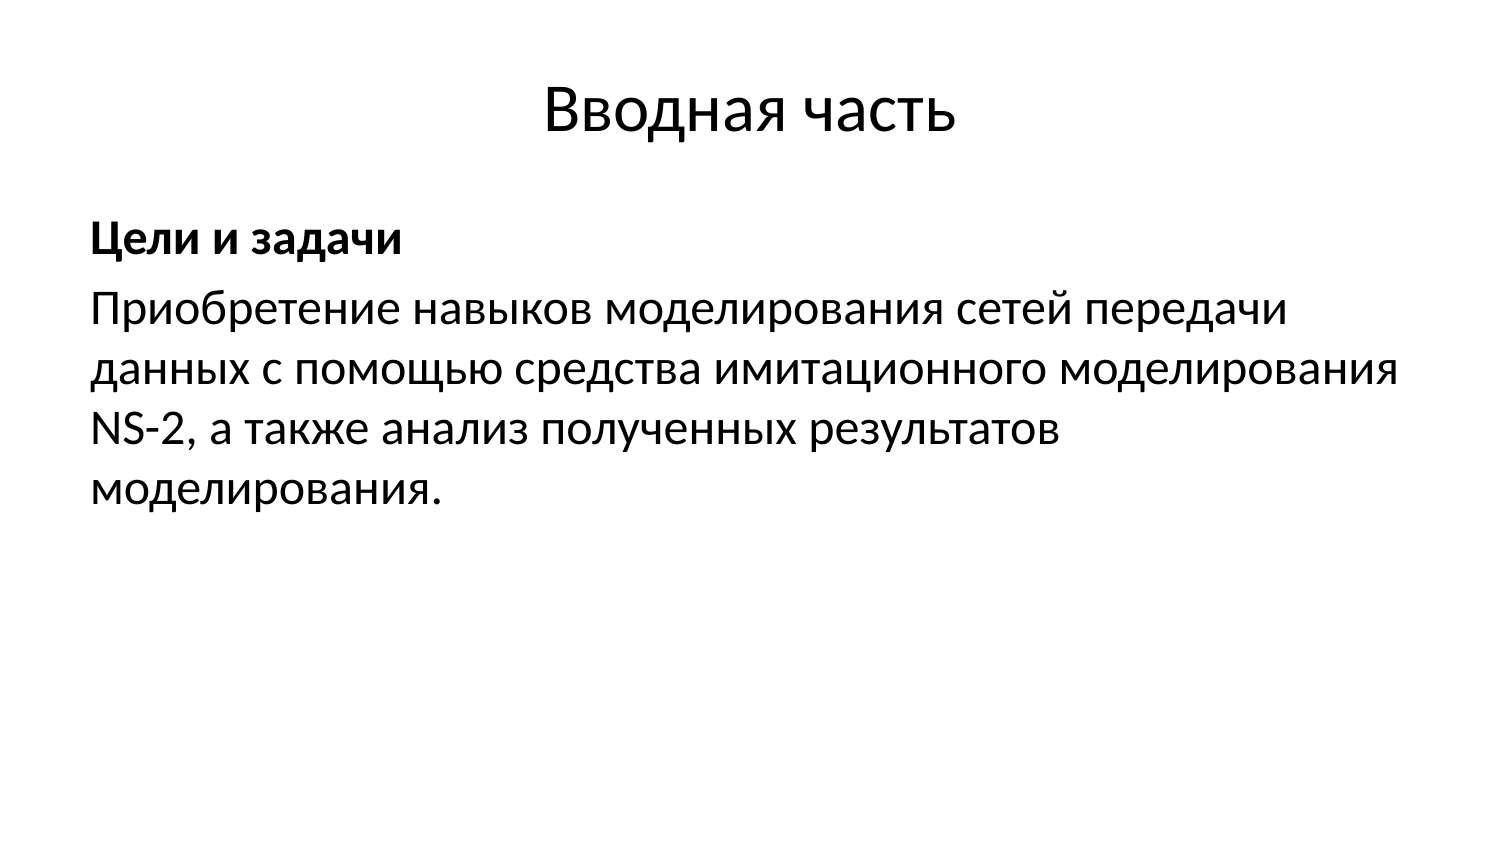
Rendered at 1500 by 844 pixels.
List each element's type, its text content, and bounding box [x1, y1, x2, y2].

title Вводная часть [75, 33, 1425, 175]
list Цели и задачи Приобретение навыков моделирования сетей передачи данных с помощью средства имитационного моделирования NS-2, а также анализ полученных результатов моделирования. [75, 196, 1425, 754]
